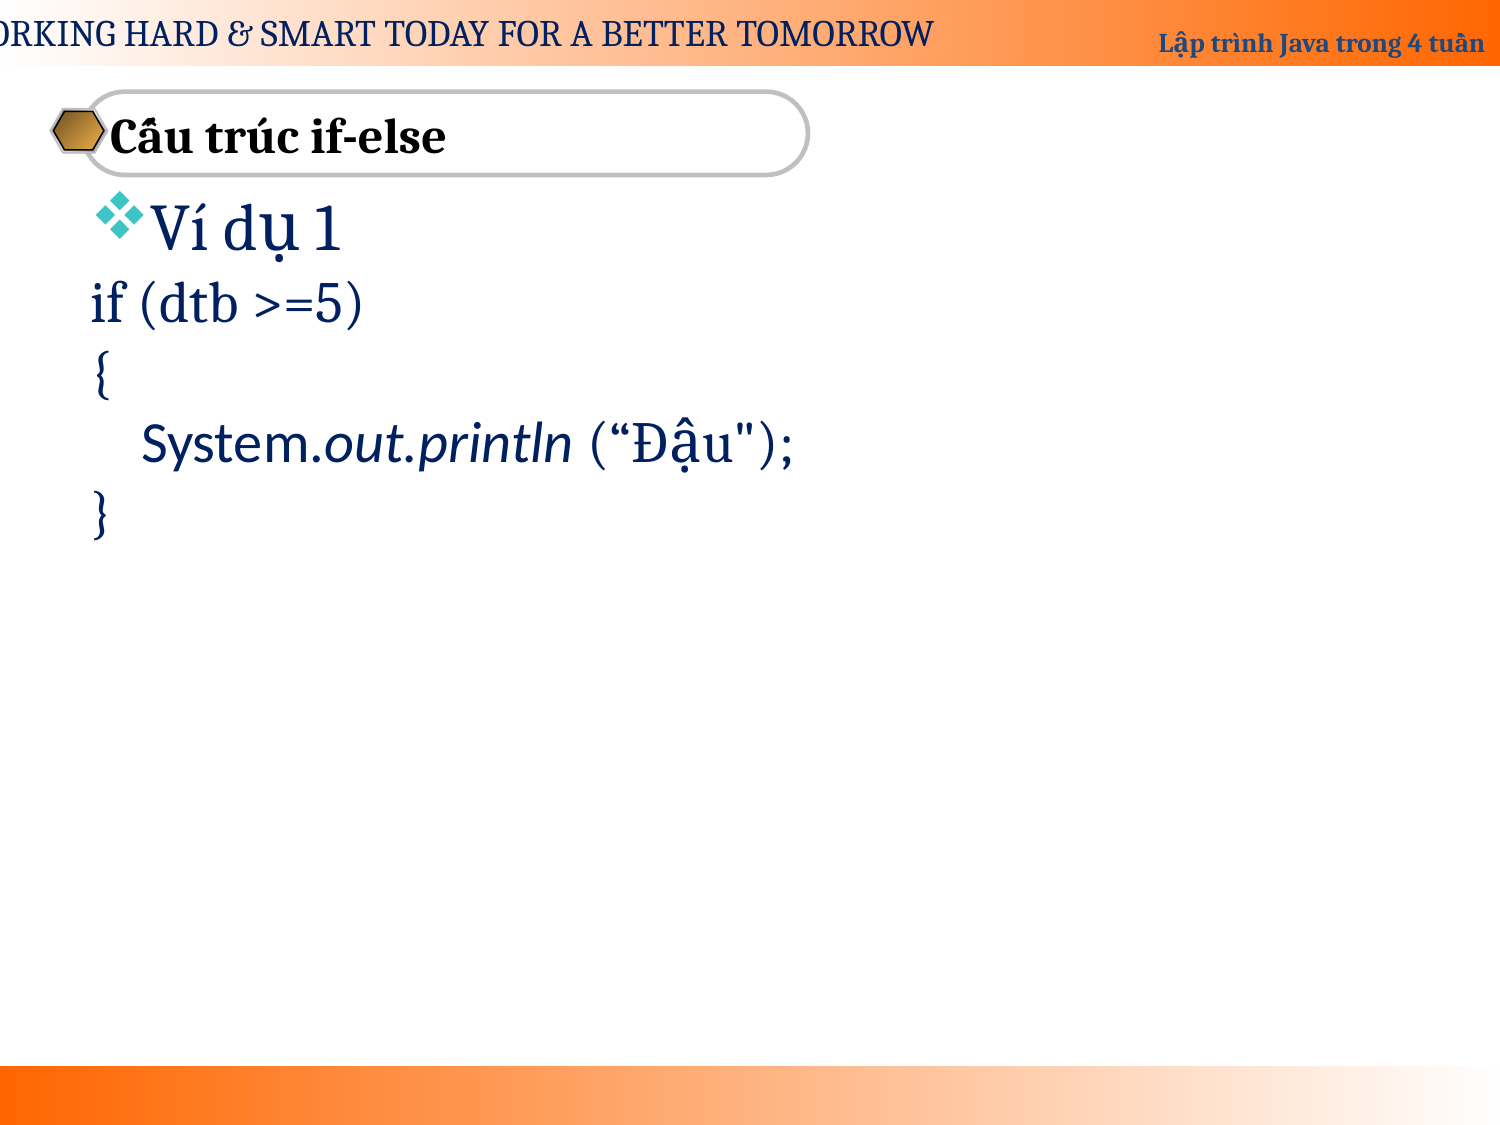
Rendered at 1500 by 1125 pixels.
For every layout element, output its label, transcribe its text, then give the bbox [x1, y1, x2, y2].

text_box Ví dụ 1 if (dtb >=5) { System.out.println (“Đậu"); } [74, 176, 1500, 1038]
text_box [49, 91, 809, 176]
